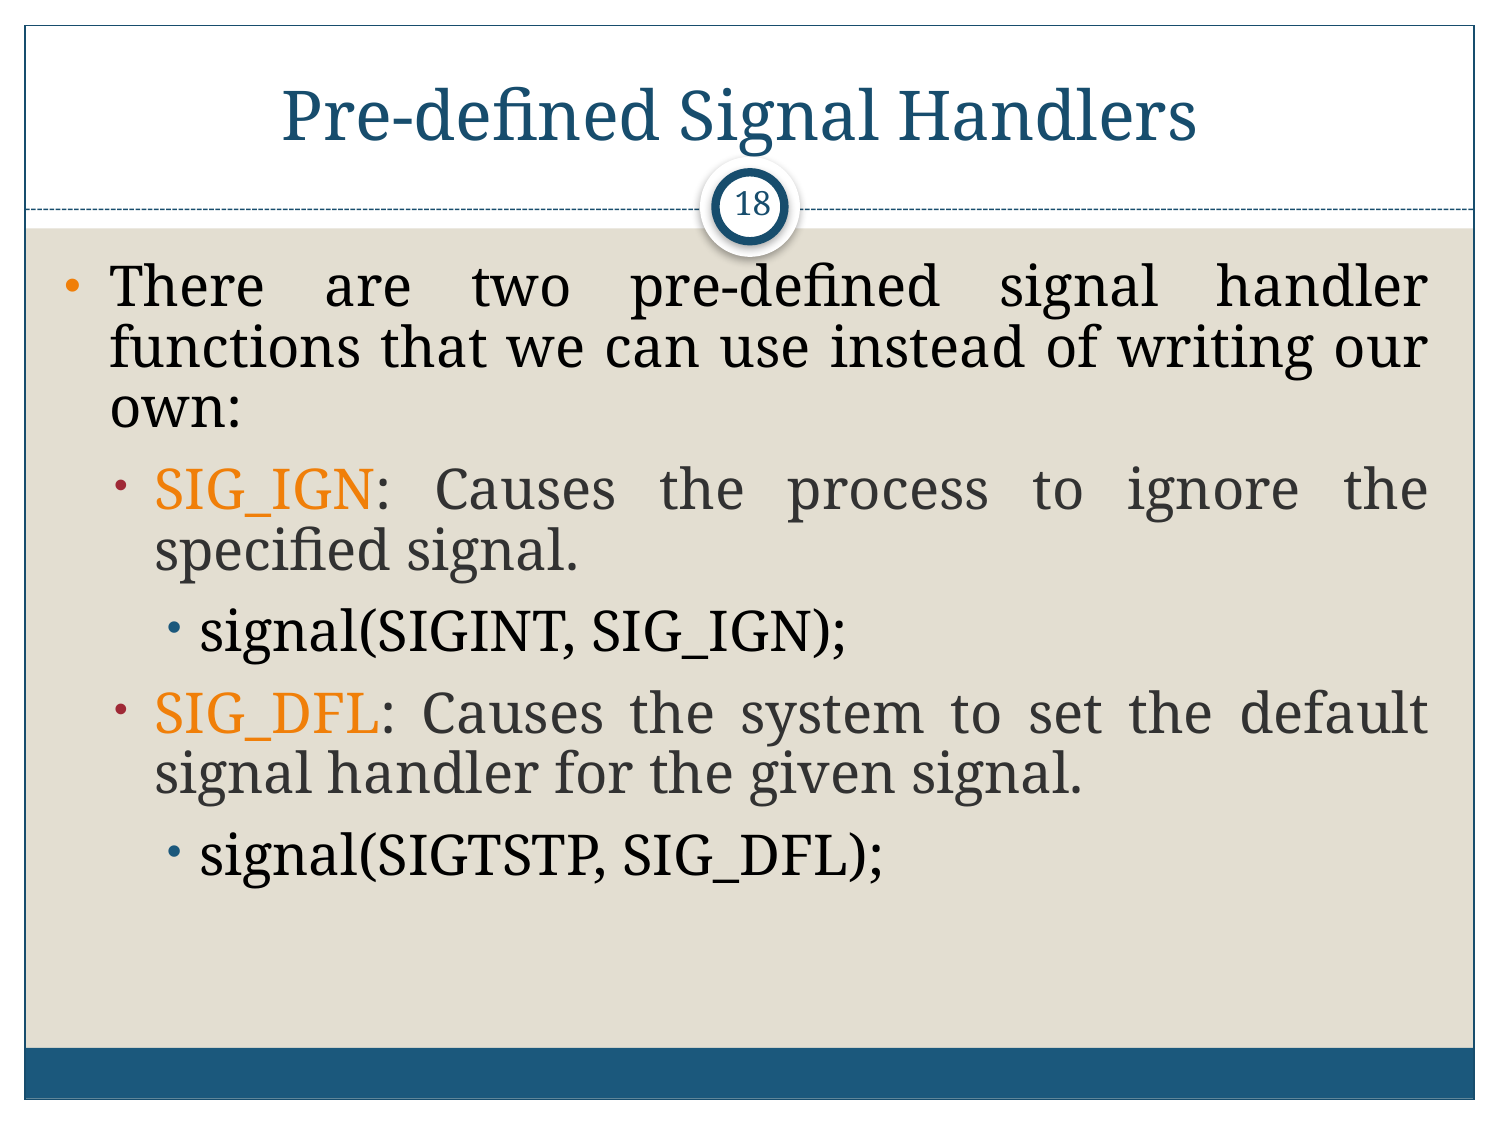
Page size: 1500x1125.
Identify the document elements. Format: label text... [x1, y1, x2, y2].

slide_number 18 [715, 168, 791, 241]
title Pre-defined Signal Handlers [49, 37, 1450, 162]
list There are two pre-defined signal handler functions that we can use instead of writing our own: SIG_IGN: Causes the process to ignore the specified signal. signal(SIGINT, SIG_IGN); SIG_DFL: Causes the system to set the default signal handler for the given signal. signal(SIGTSTP, SIG_DFL); [49, 250, 1445, 1001]
